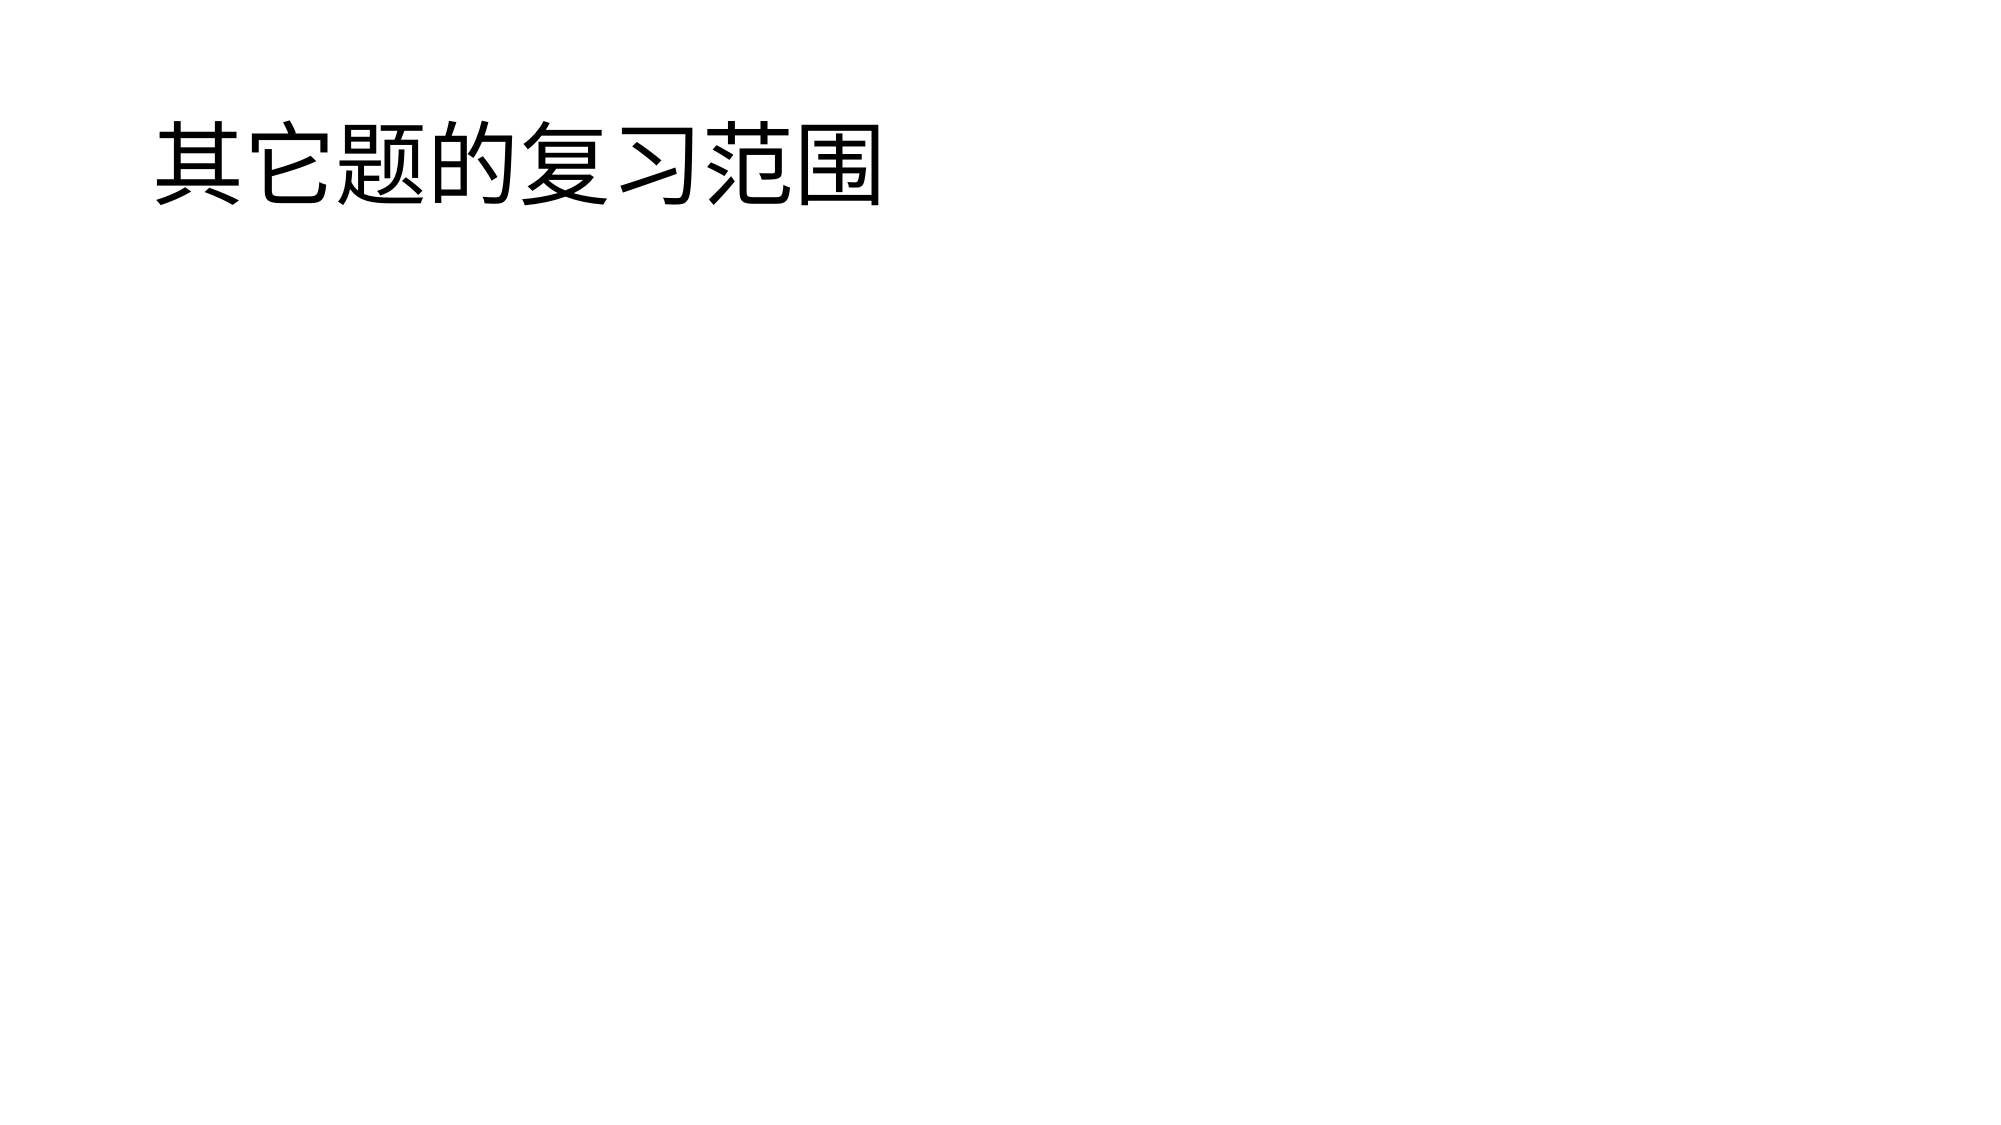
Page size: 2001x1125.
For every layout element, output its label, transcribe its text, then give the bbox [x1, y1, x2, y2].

title 其它题的复习范围 [137, 59, 1863, 278]
